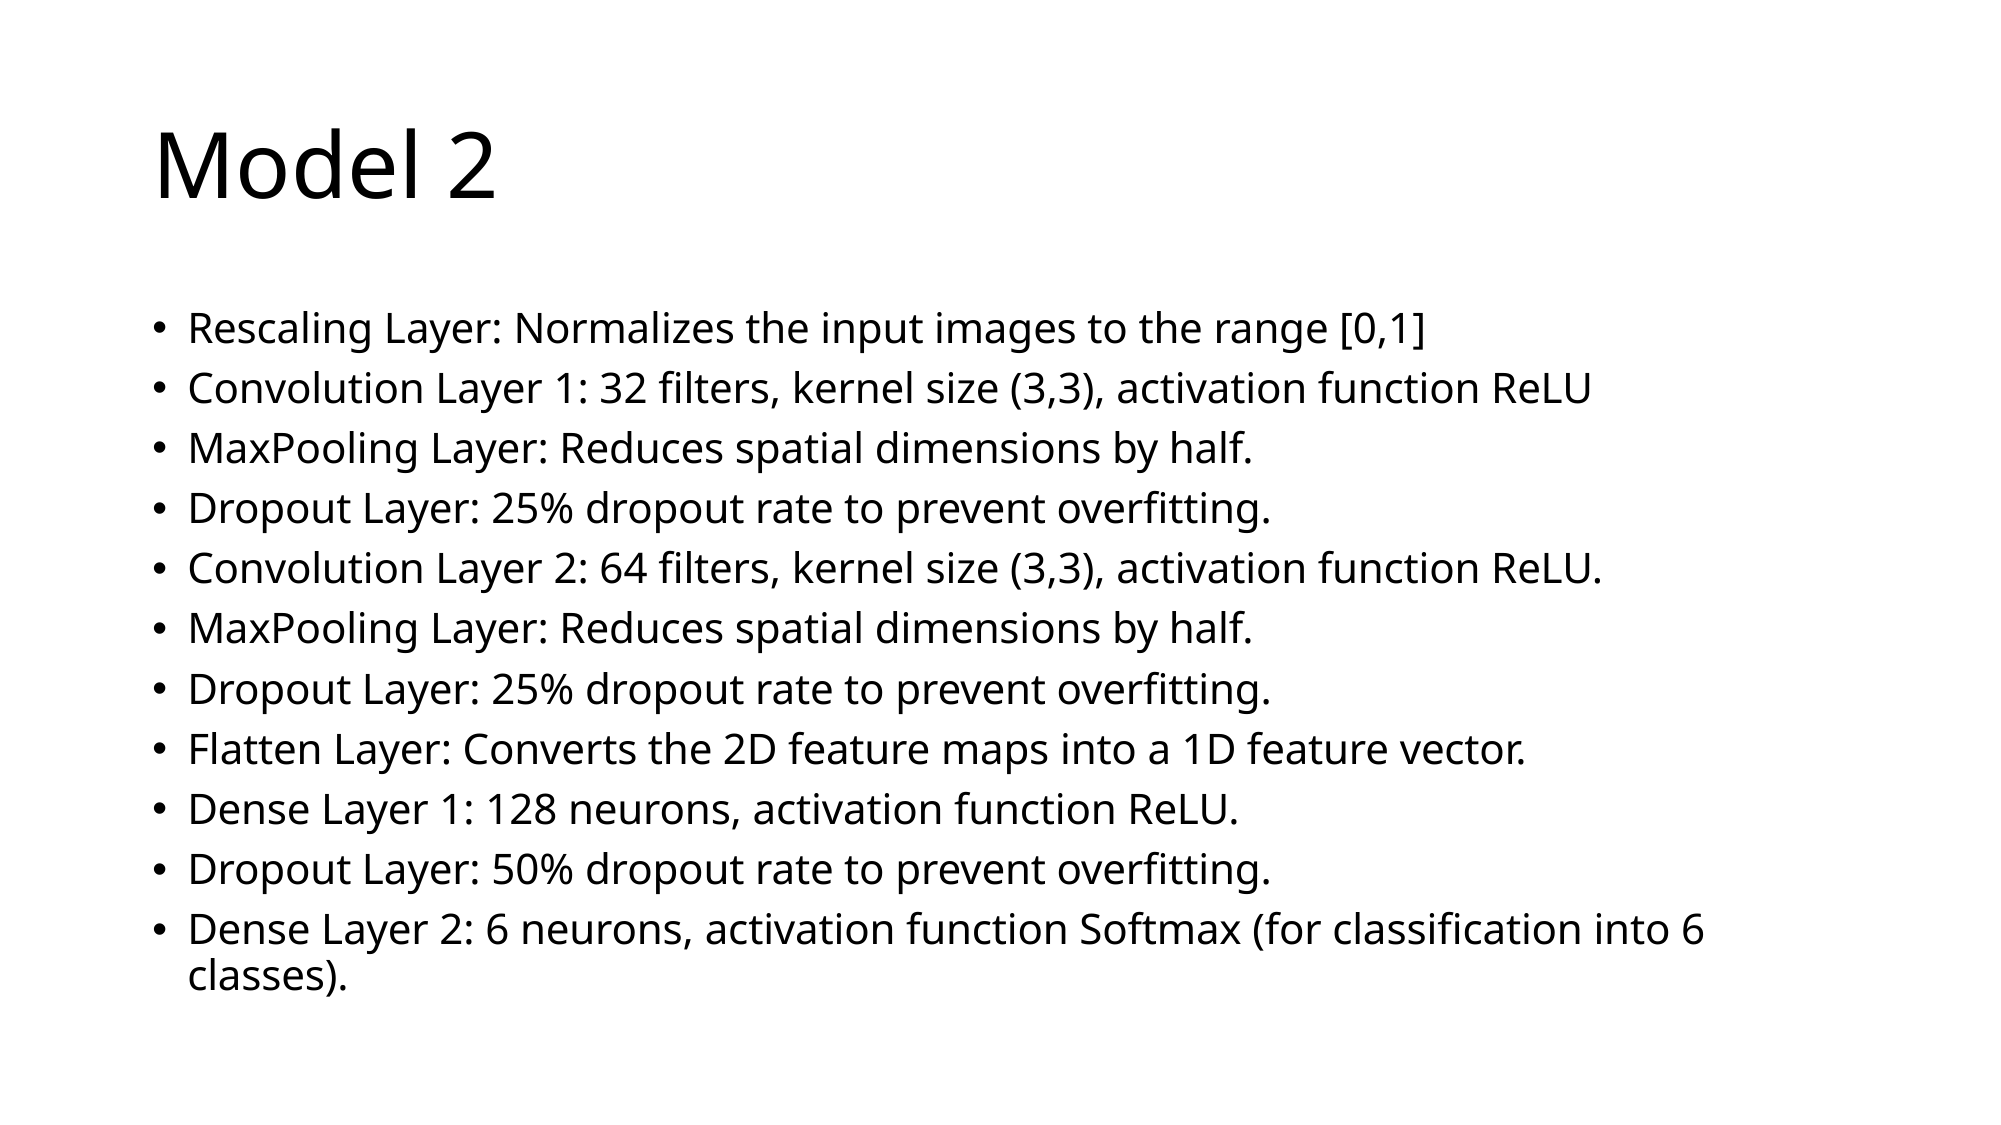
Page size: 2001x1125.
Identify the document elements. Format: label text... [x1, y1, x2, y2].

title Model 2 [137, 59, 1863, 278]
list Rescaling Layer: Normalizes the input images to the range [0,1] Convolution Layer 1: 32 filters, kernel size (3,3), activation function ReLU MaxPooling Layer: Reduces spatial dimensions by half. Dropout Layer: 25% dropout rate to prevent overfitting. Convolution Layer 2: 64 filters, kernel size (3,3), activation function ReLU. MaxPooling Layer: Reduces spatial dimensions by half. Dropout Layer: 25% dropout rate to prevent overfitting. Flatten Layer: Converts the 2D feature maps into a 1D feature vector. Dense Layer 1: 128 neurons, activation function ReLU. Dropout Layer: 50% dropout rate to prevent overfitting. Dense Layer 2: 6 neurons, activation function Softmax (for classification into 6 classes). [137, 299, 1863, 1014]
